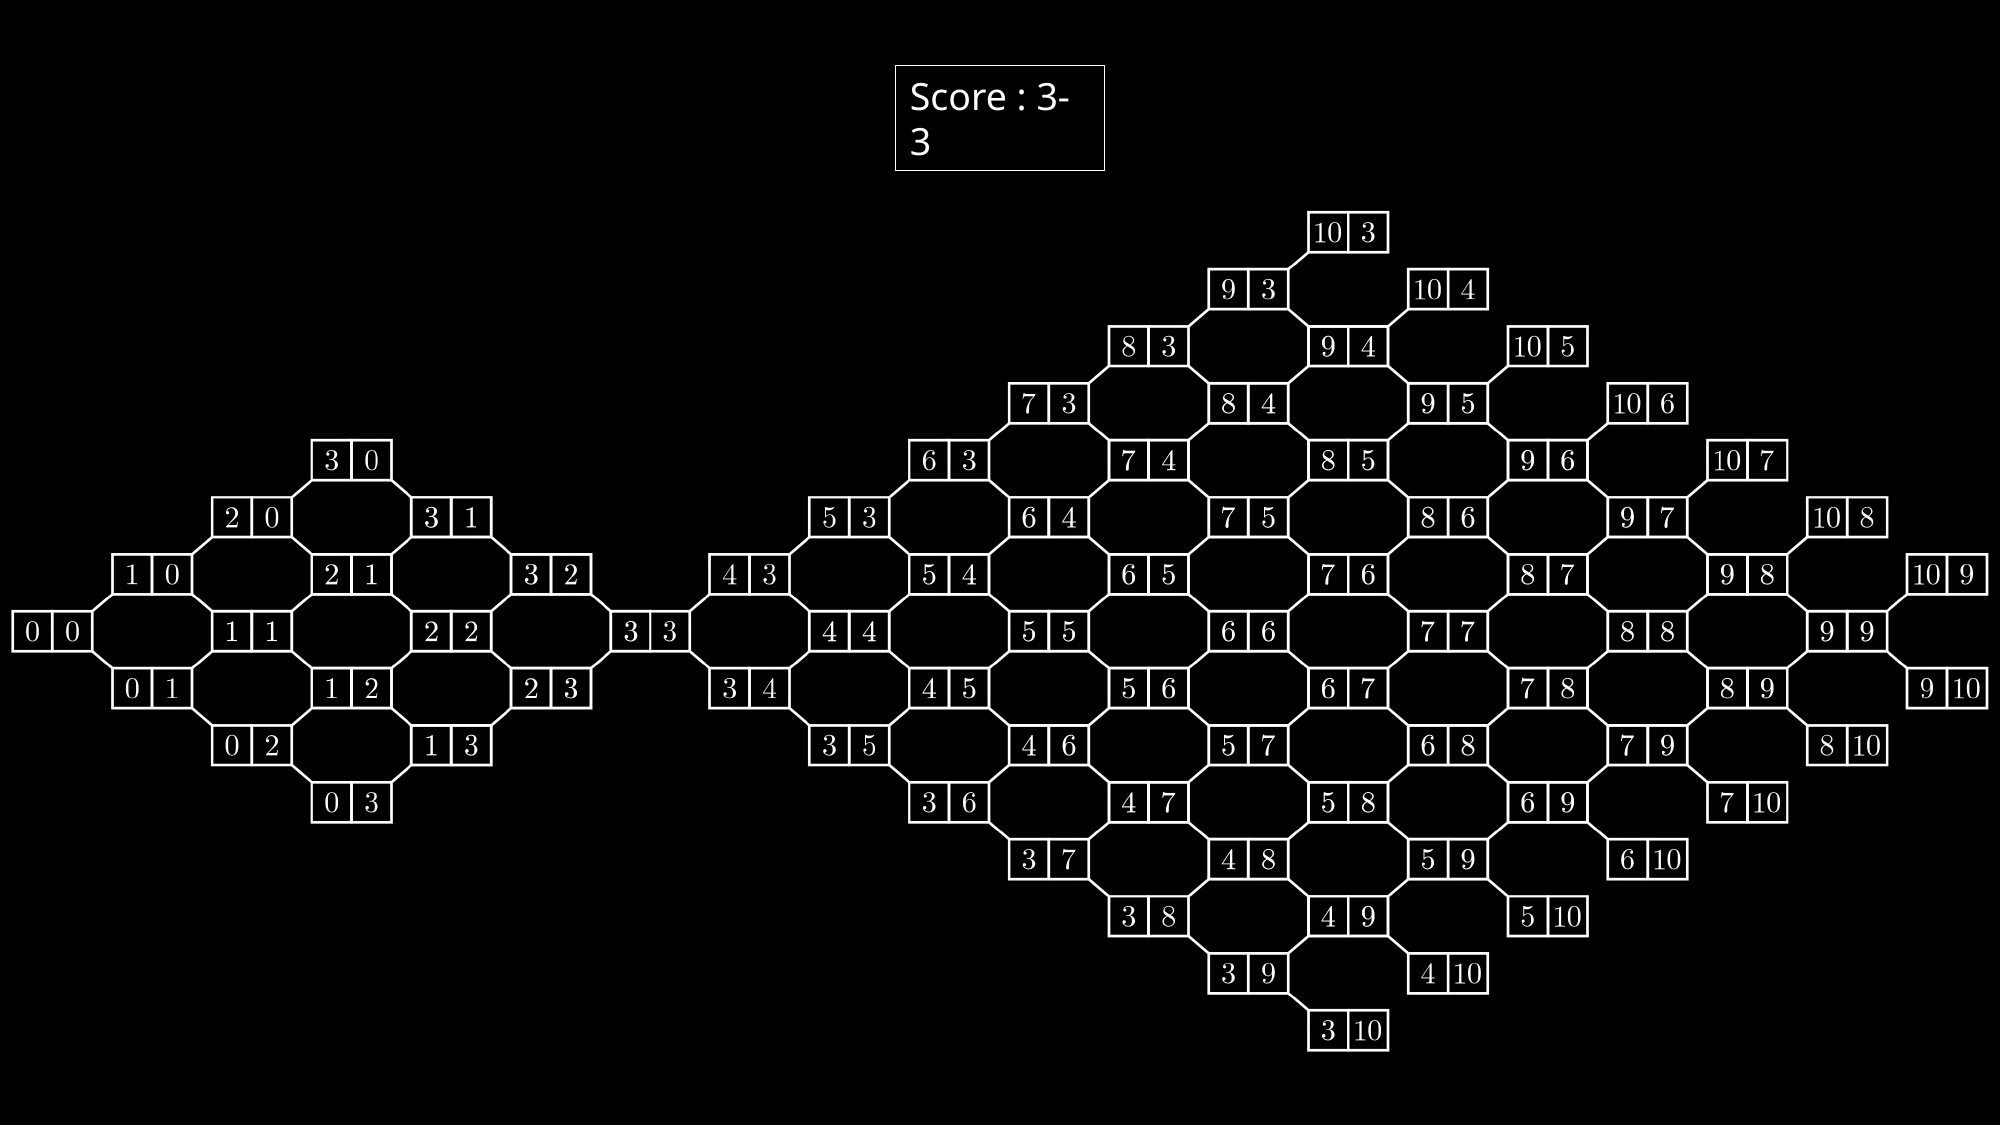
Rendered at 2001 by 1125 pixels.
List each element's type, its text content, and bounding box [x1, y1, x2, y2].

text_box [0, 193, 2000, 1060]
text_box Score : 3-3 [895, 65, 1105, 171]
